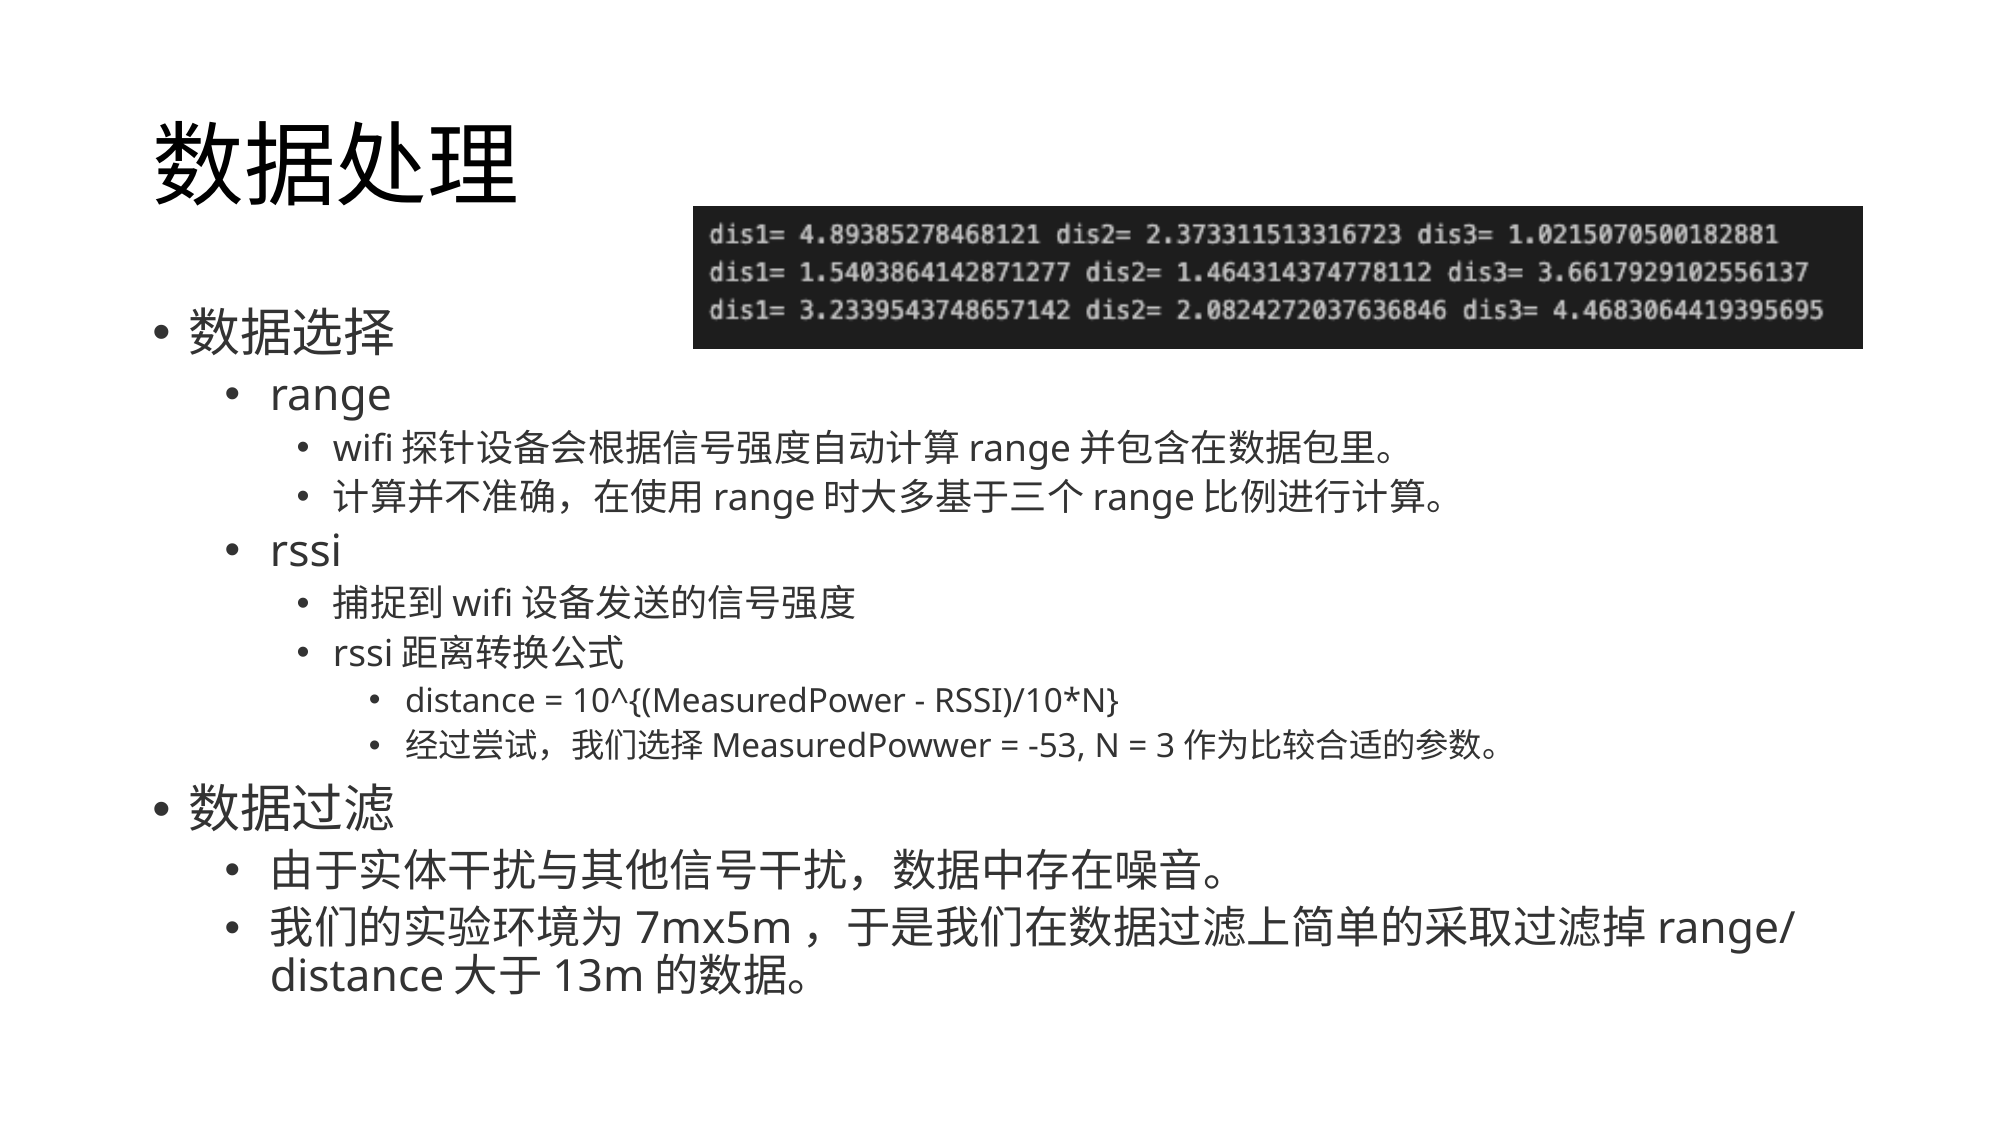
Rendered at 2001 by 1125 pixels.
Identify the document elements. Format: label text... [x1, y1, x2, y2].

picture [693, 206, 1863, 349]
title 数据处理 [137, 59, 1863, 278]
list 数据选择 range wifi探针设备会根据信号强度自动计算range并包含在数据包里。 计算并不准确，在使用range时大多基于三个range比例进行计算。 rssi 捕捉到wifi设备发送的信号强度 rssi距离转换公式 distance = 10^{(MeasuredPower - RSSI)/10*N} 经过尝试，我们选择MeasuredPowwer = -53, N = 3作为比较合适的参数。 数据过滤 由于实体干扰与其他信号干扰，数据中存在噪音。 我们的实验环境为7mx5m，于是我们在数据过滤上简单的采取过滤掉range/distance大于13m的数据。 [137, 299, 1863, 1014]
